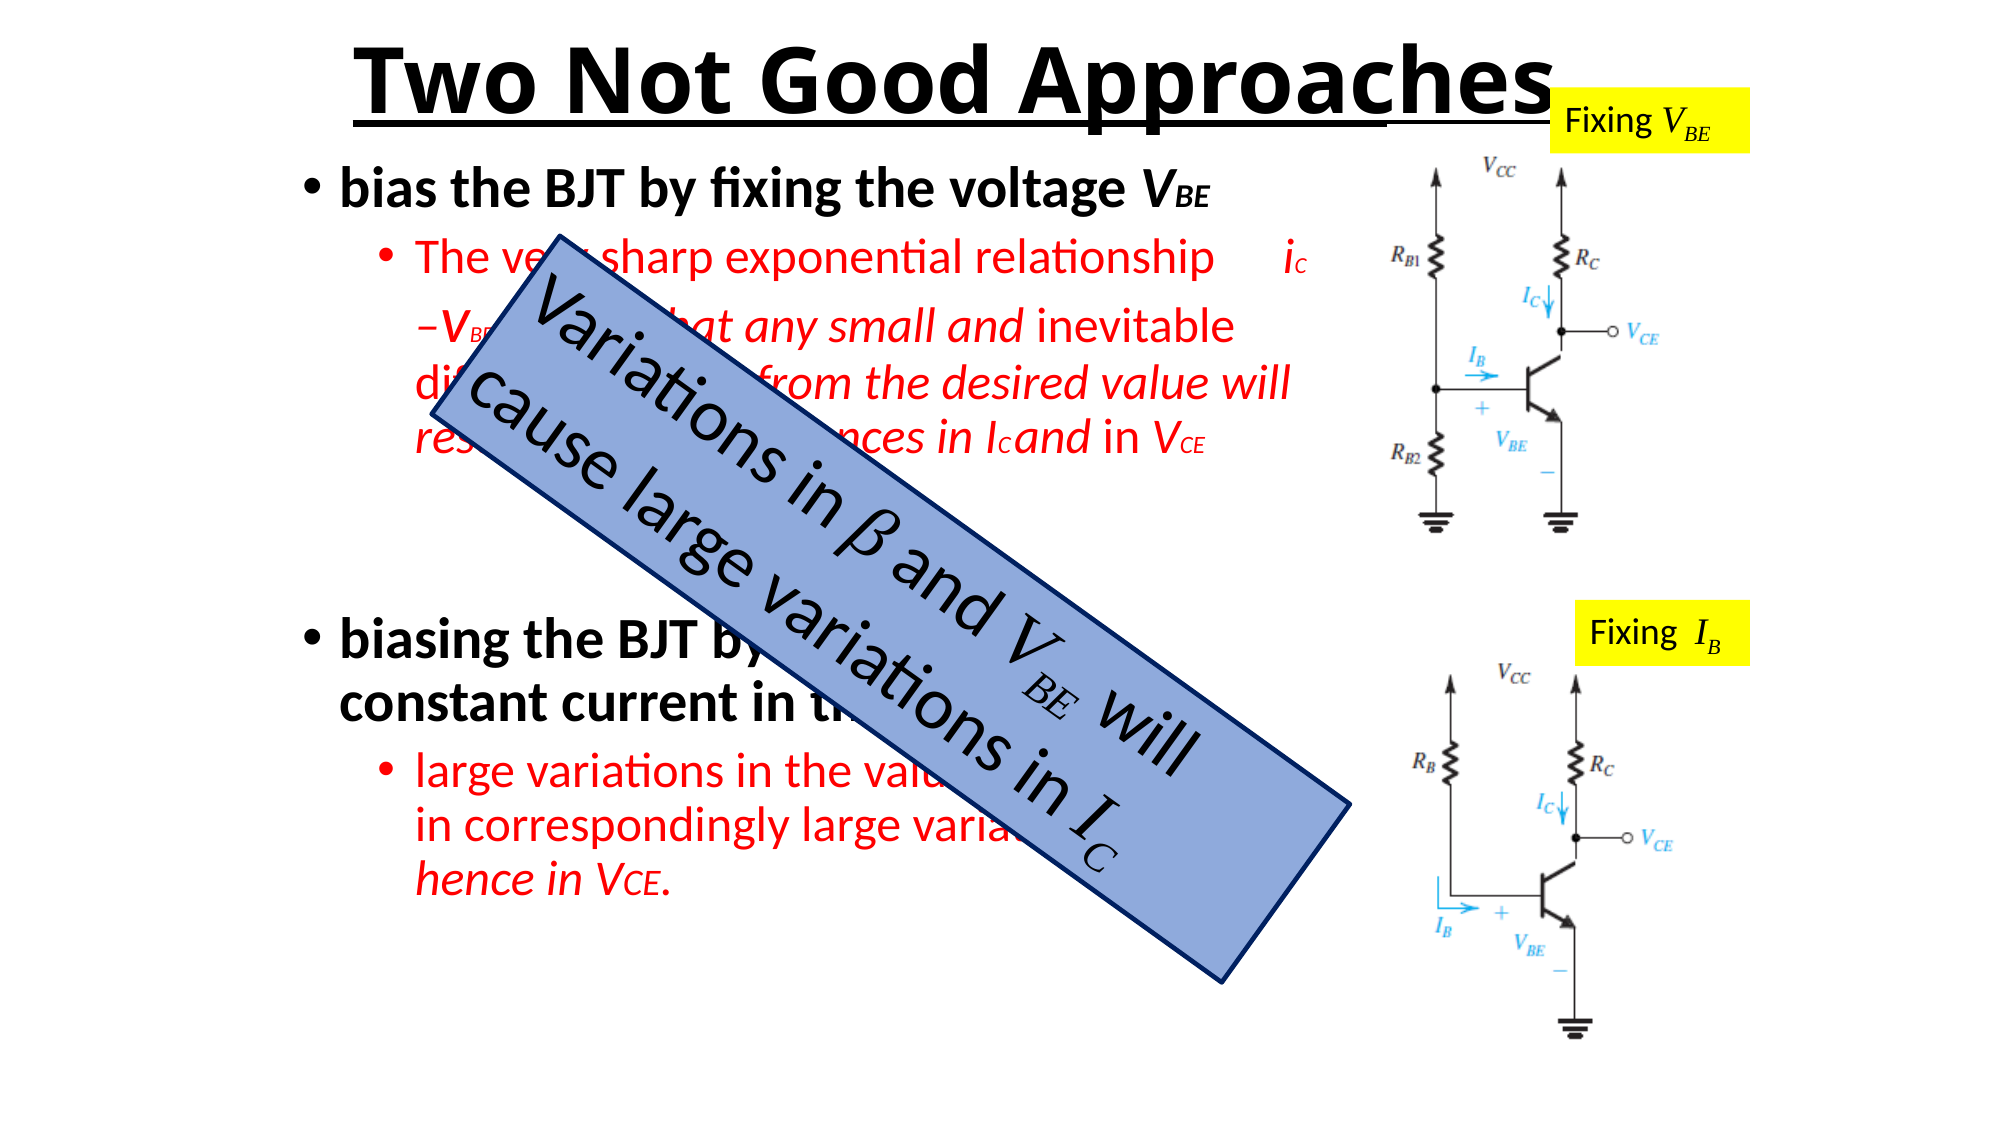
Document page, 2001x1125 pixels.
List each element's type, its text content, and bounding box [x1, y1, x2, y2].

picture [1387, 124, 1669, 541]
text_box Fixing VBE [1550, 87, 1750, 154]
title Two Not Good Approaches [337, 24, 1688, 143]
picture [1399, 637, 1679, 1044]
text_box Fixing IB [1575, 599, 1750, 666]
text_box Variations in β and VBE will cause large variations in IC [431, 235, 1350, 983]
list bias the BJT by fixing the voltage VBE The very sharp exponential relationship iC –vBE means that any small and inevitable differences in VBE from the desired value will result in large differences in IC and in VCE biasing the BJT by establishing a constant current in the base large variations in the value of β will result in correspondingly large variations in IC and hence in VCE. [287, 149, 1325, 1063]
